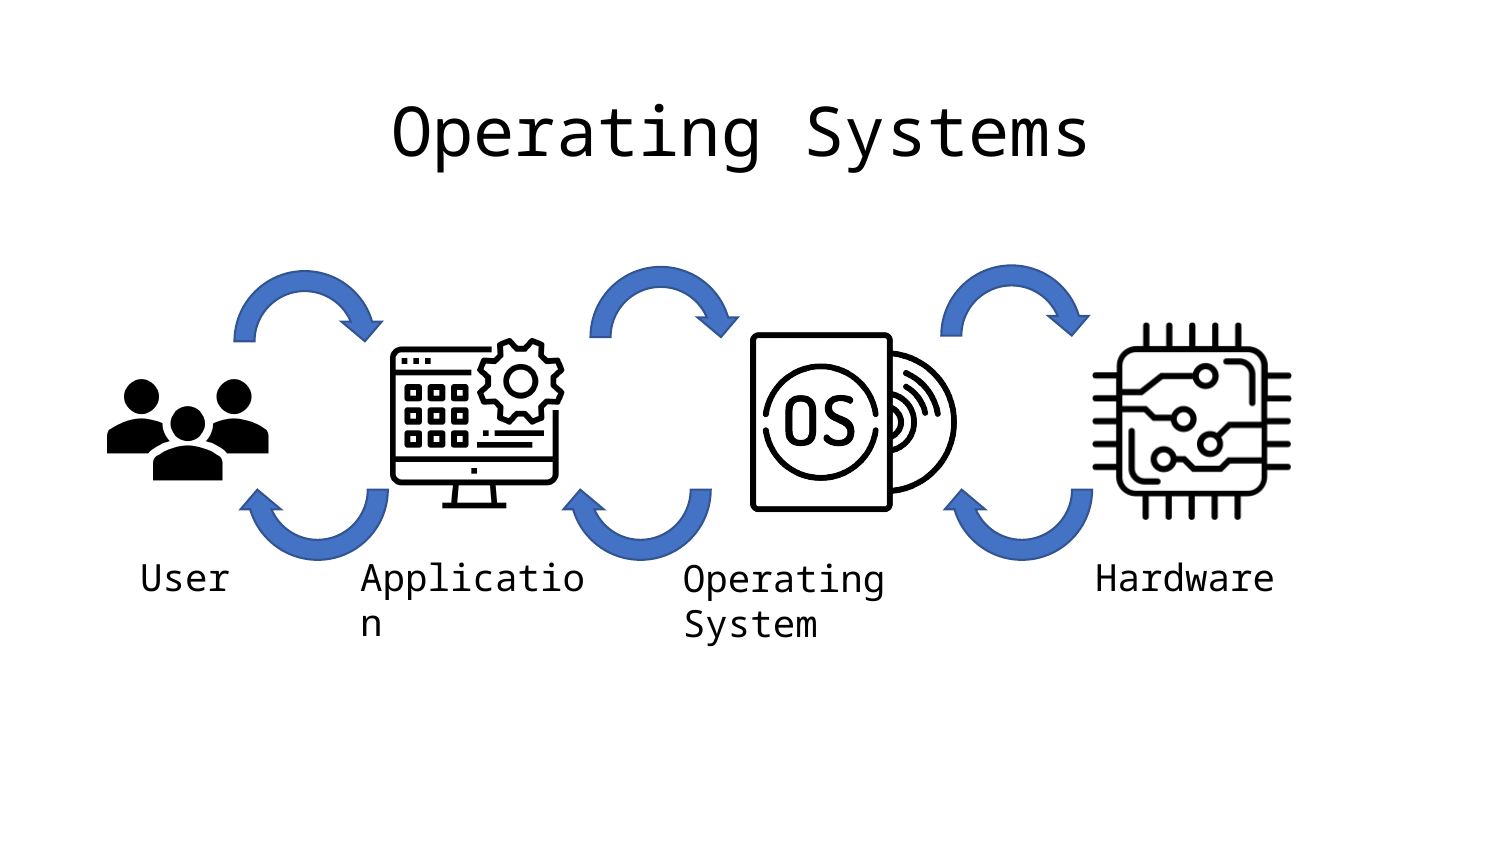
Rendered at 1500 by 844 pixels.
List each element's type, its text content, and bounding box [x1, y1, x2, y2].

text_box [233, 270, 384, 343]
picture [94, 337, 280, 523]
picture [1091, 321, 1293, 522]
text_box [957, 488, 1091, 561]
picture [749, 318, 957, 526]
text_box [570, 488, 712, 561]
text_box Operating System [668, 547, 1039, 653]
text_box Application [345, 546, 610, 652]
text_box Operating Systems [94, 39, 1389, 203]
text_box [589, 265, 740, 339]
text_box User [125, 546, 257, 607]
text_box Hardware [1080, 546, 1304, 607]
text_box [942, 264, 1091, 338]
text_box [254, 488, 385, 561]
picture [384, 329, 570, 515]
